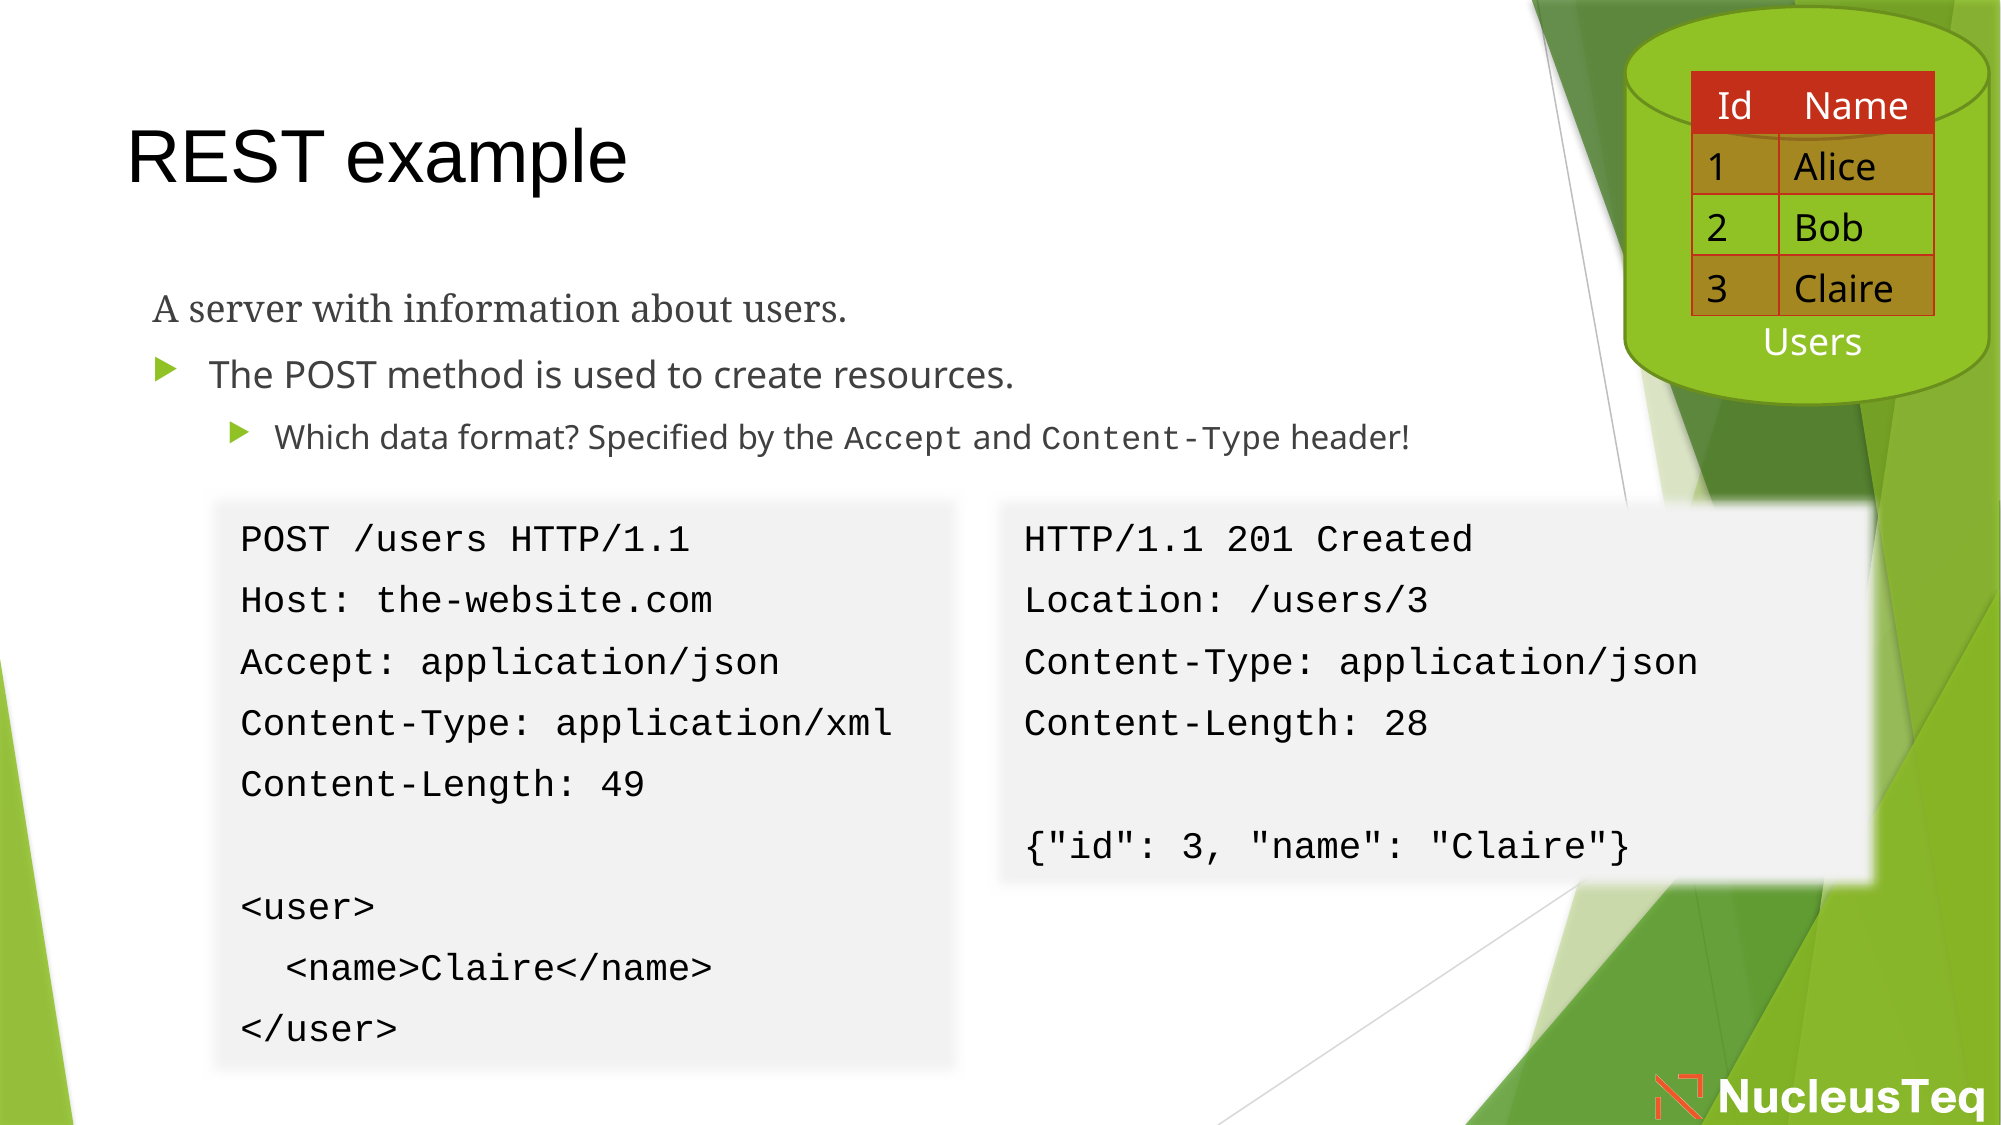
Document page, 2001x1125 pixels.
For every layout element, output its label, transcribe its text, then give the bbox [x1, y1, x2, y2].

table_cell 1 [1693, 134, 1778, 193]
list A server with information about users. The POST method is used to create resources. Which data format? Specified by the Accept and Content-Type header! [137, 277, 1924, 931]
table_cell 3 [1693, 256, 1778, 315]
text_box Users [1722, 310, 1904, 370]
picture [1647, 1068, 1988, 1125]
text_box POST /users HTTP/1.1 Host: the-website.com Accept: application/json Content-Type: application/xml Content-Length: 49 <user> <name>Claire</name> </user> [225, 511, 944, 1058]
table_cell Claire [1780, 256, 1933, 315]
table_cell Bob [1780, 195, 1933, 254]
title REST example [111, 99, 1522, 317]
text_box GET /users/999 HTTP/1.1 Host: the-website.com Accept: application/json [205, 491, 966, 931]
table_header Id [1693, 73, 1778, 132]
table_cell 2 [1693, 195, 1778, 254]
text_box [1623, 4, 1991, 407]
text_box GET /users/999 HTTP/1.1 Host: the-website.com Accept: application/json [992, 495, 1883, 894]
table_header Name [1780, 73, 1933, 132]
table_cell Alice [1780, 134, 1933, 193]
text_box HTTP/1.1 201 Created Location: /users/3 Content-Type: application/json Content-Length: 28 {"id": 3, "name": "Claire"} [1008, 511, 1863, 874]
